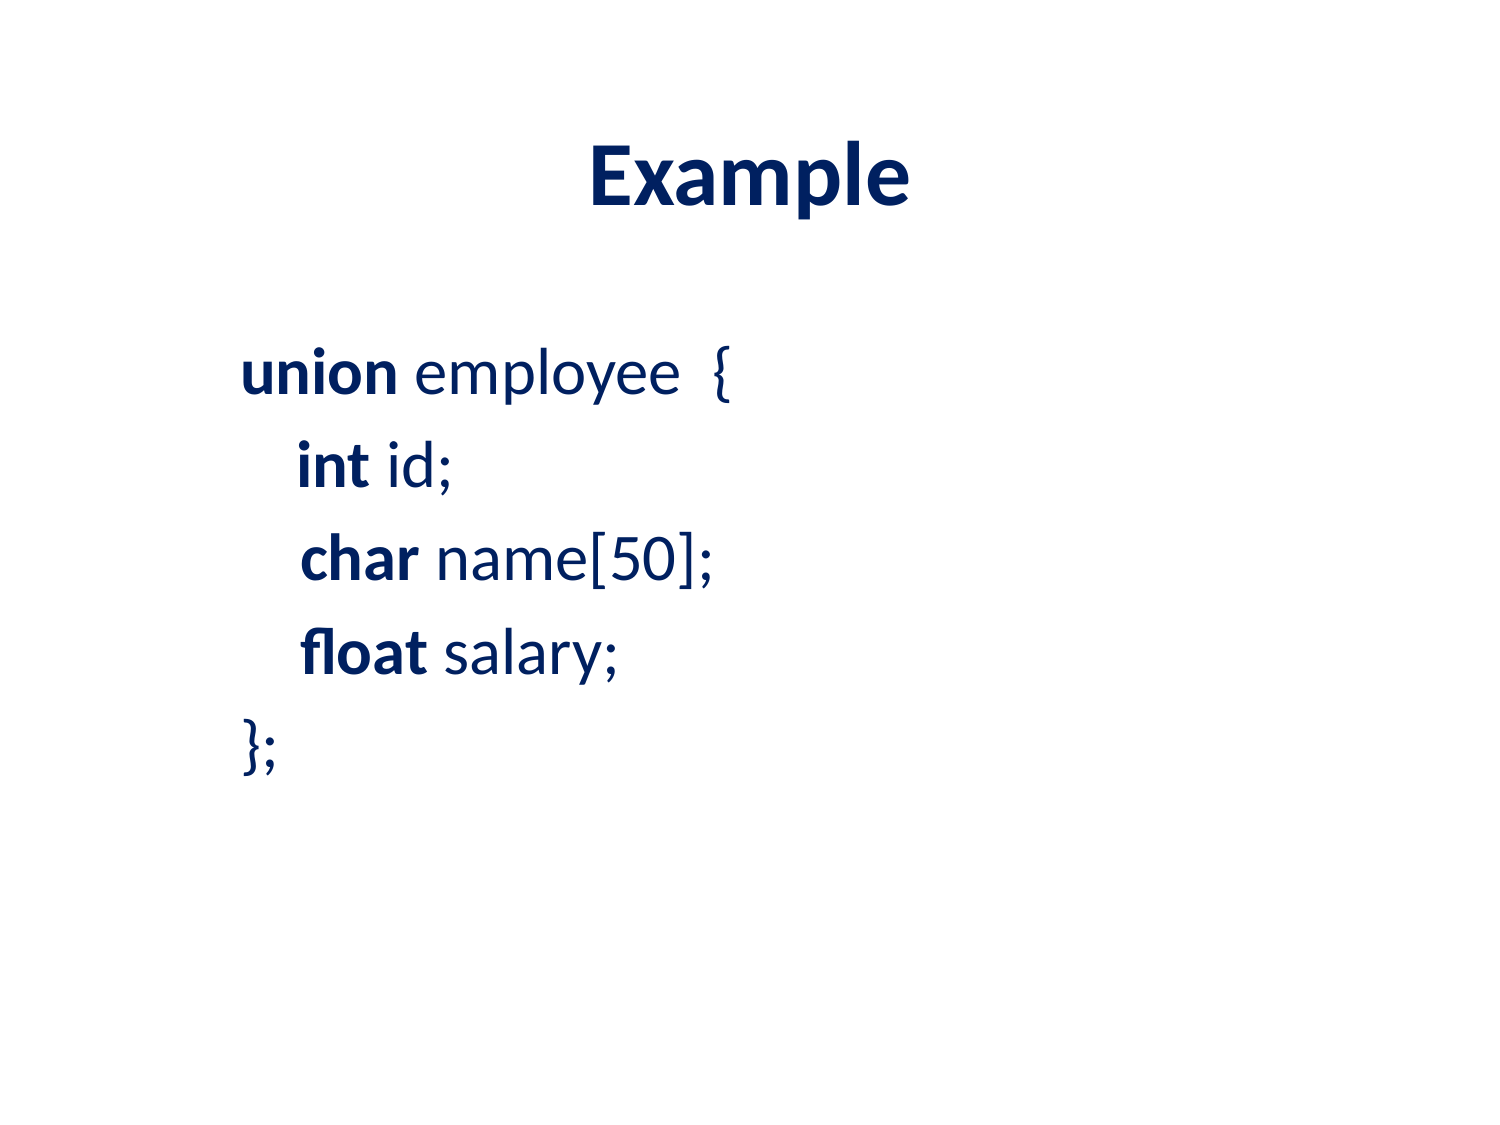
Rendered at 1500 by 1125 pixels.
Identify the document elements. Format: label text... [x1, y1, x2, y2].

list union employee { int id; char name[50]; float salary; }; [225, 320, 1488, 1063]
title Example [75, 75, 1425, 263]
